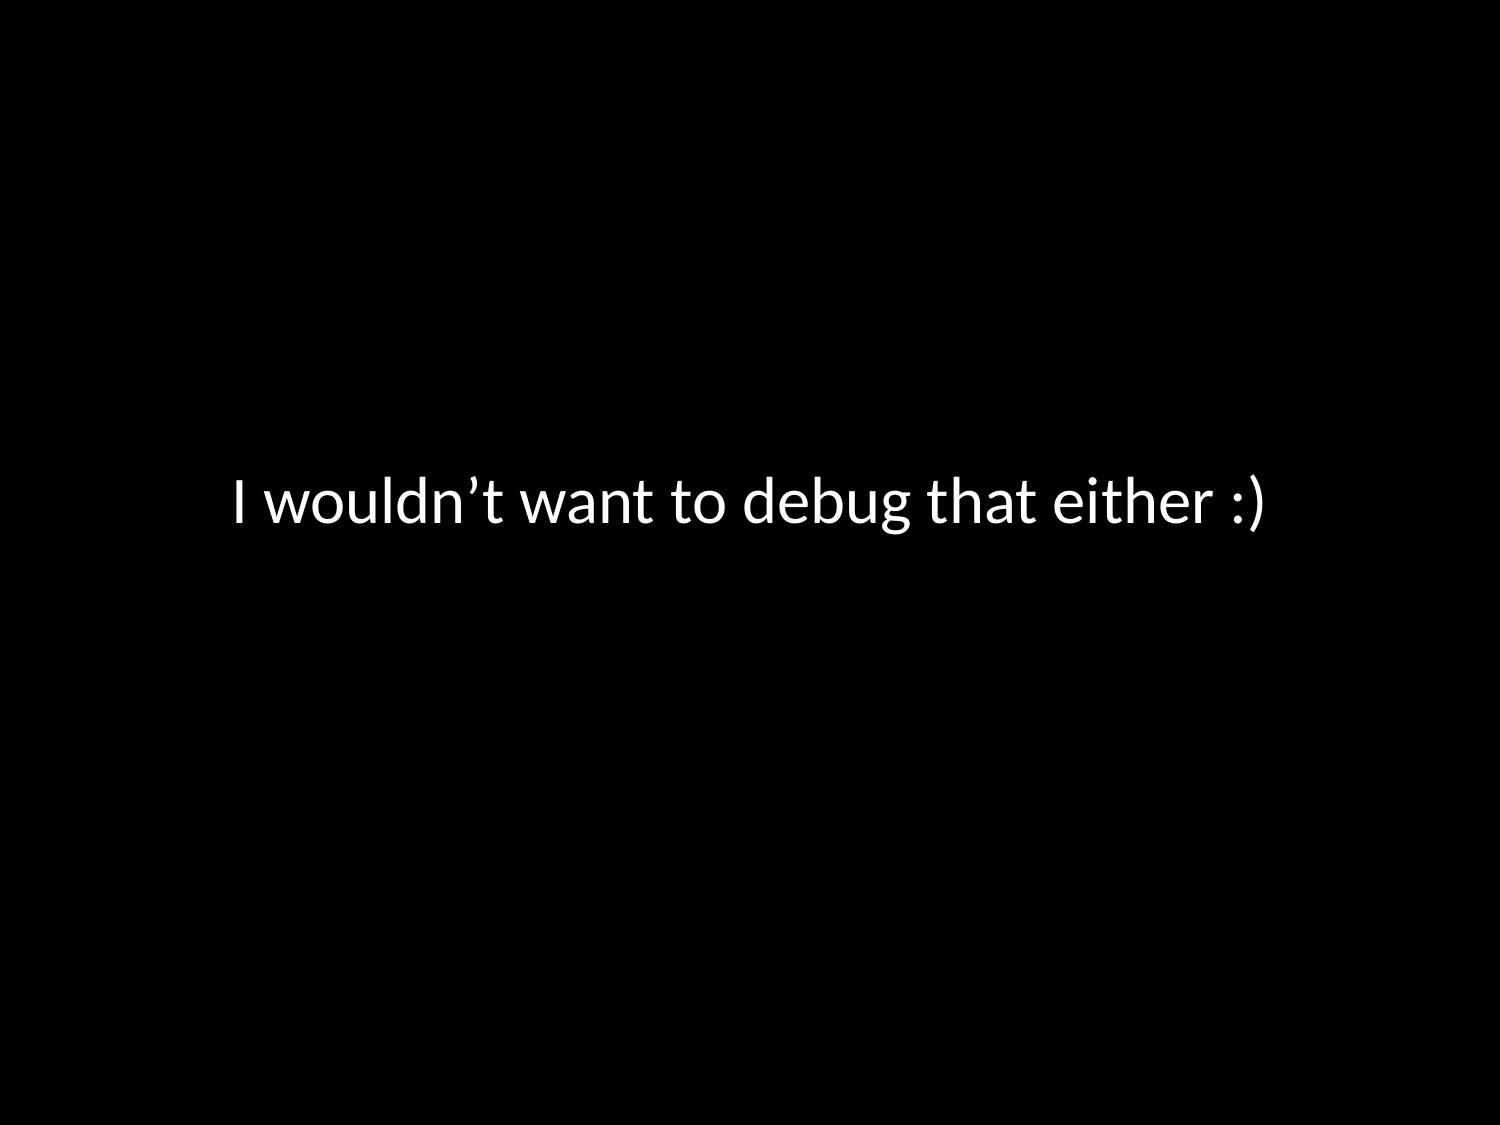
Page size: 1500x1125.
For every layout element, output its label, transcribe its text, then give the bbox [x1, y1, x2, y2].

list I wouldn’t want to debug that either :) [75, 262, 1425, 1005]
